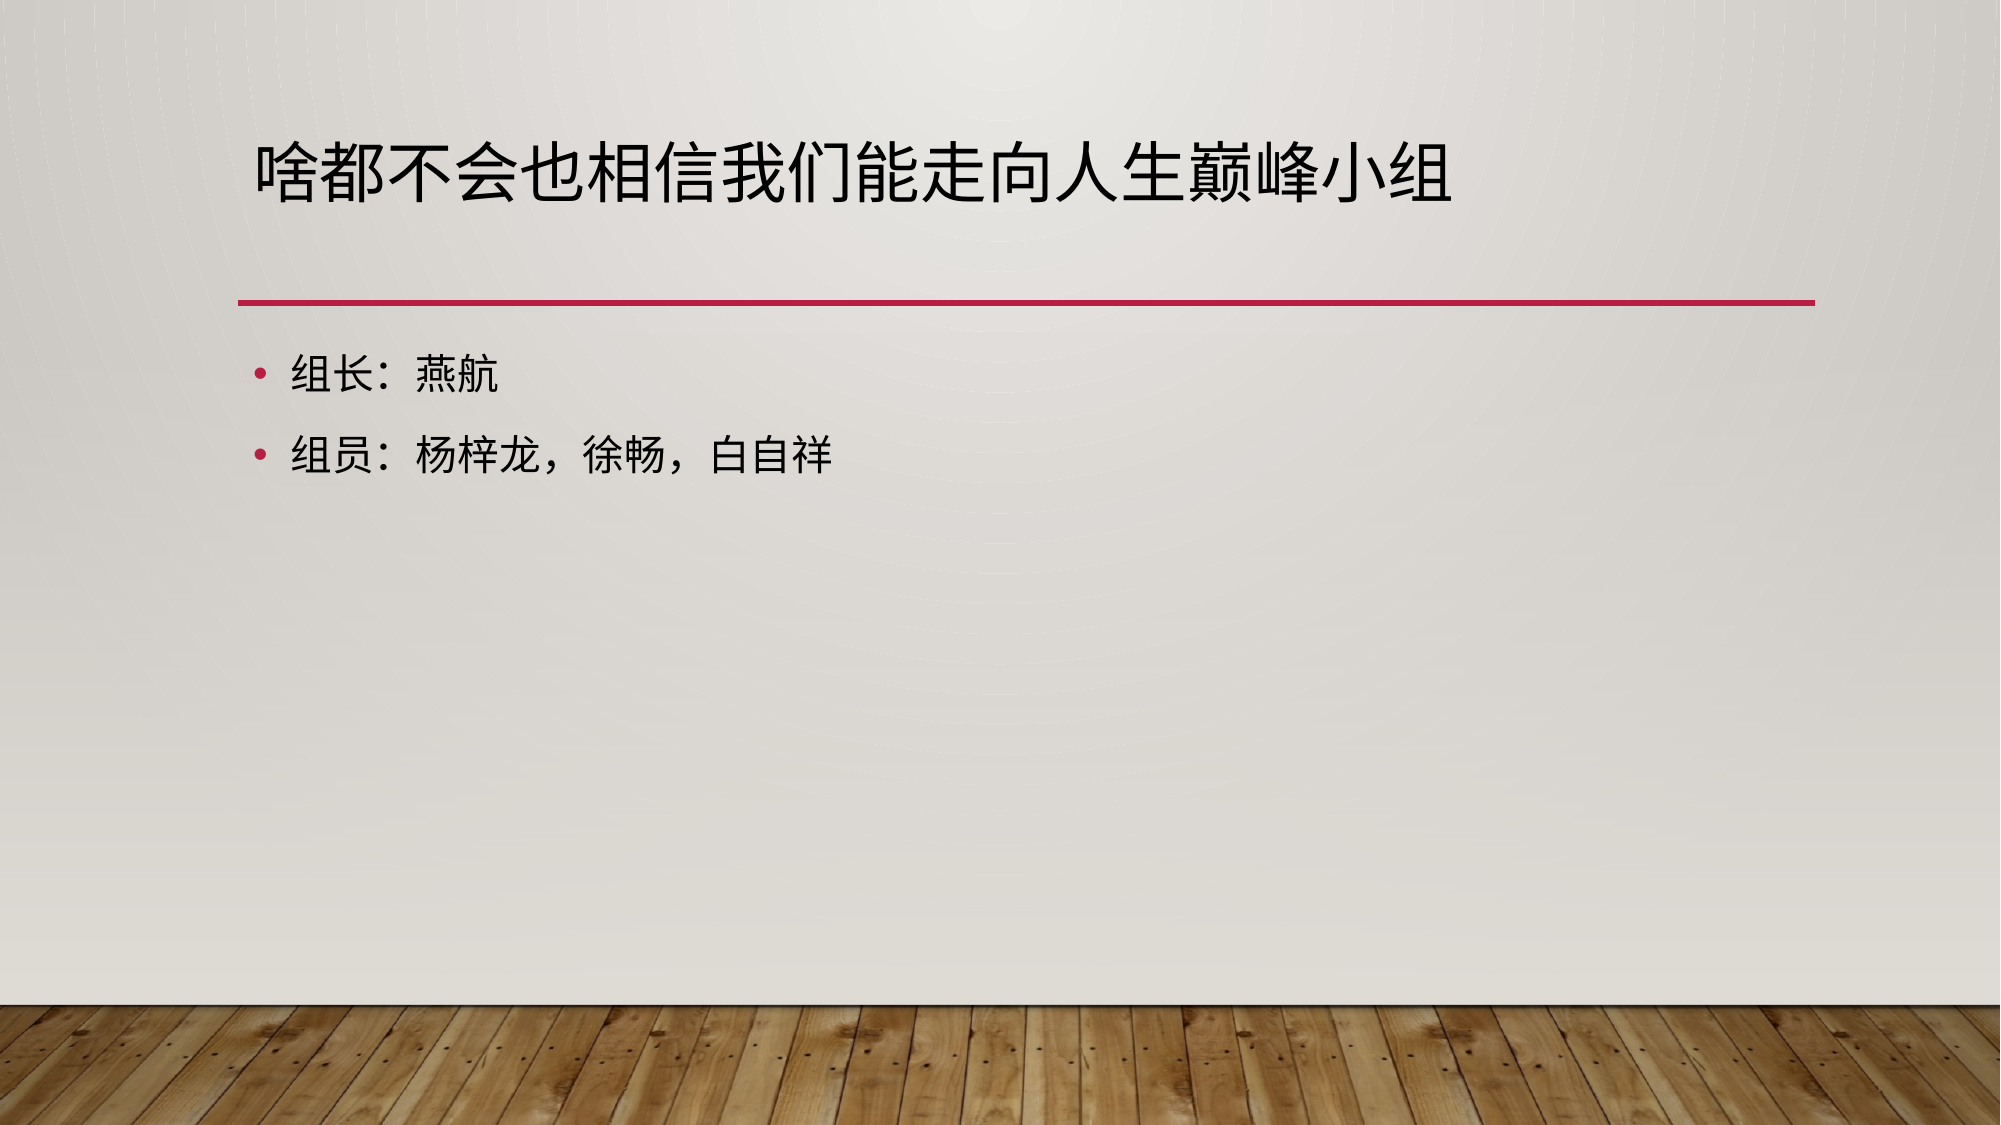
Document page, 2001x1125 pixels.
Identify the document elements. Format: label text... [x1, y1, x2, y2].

title 啥都不会也相信我们能走向人生巅峰小组 [238, 131, 1814, 305]
picture [0, 1005, 2000, 1125]
list 组长：燕航 组员：杨梓龙，徐畅，白自祥 [238, 330, 1814, 897]
